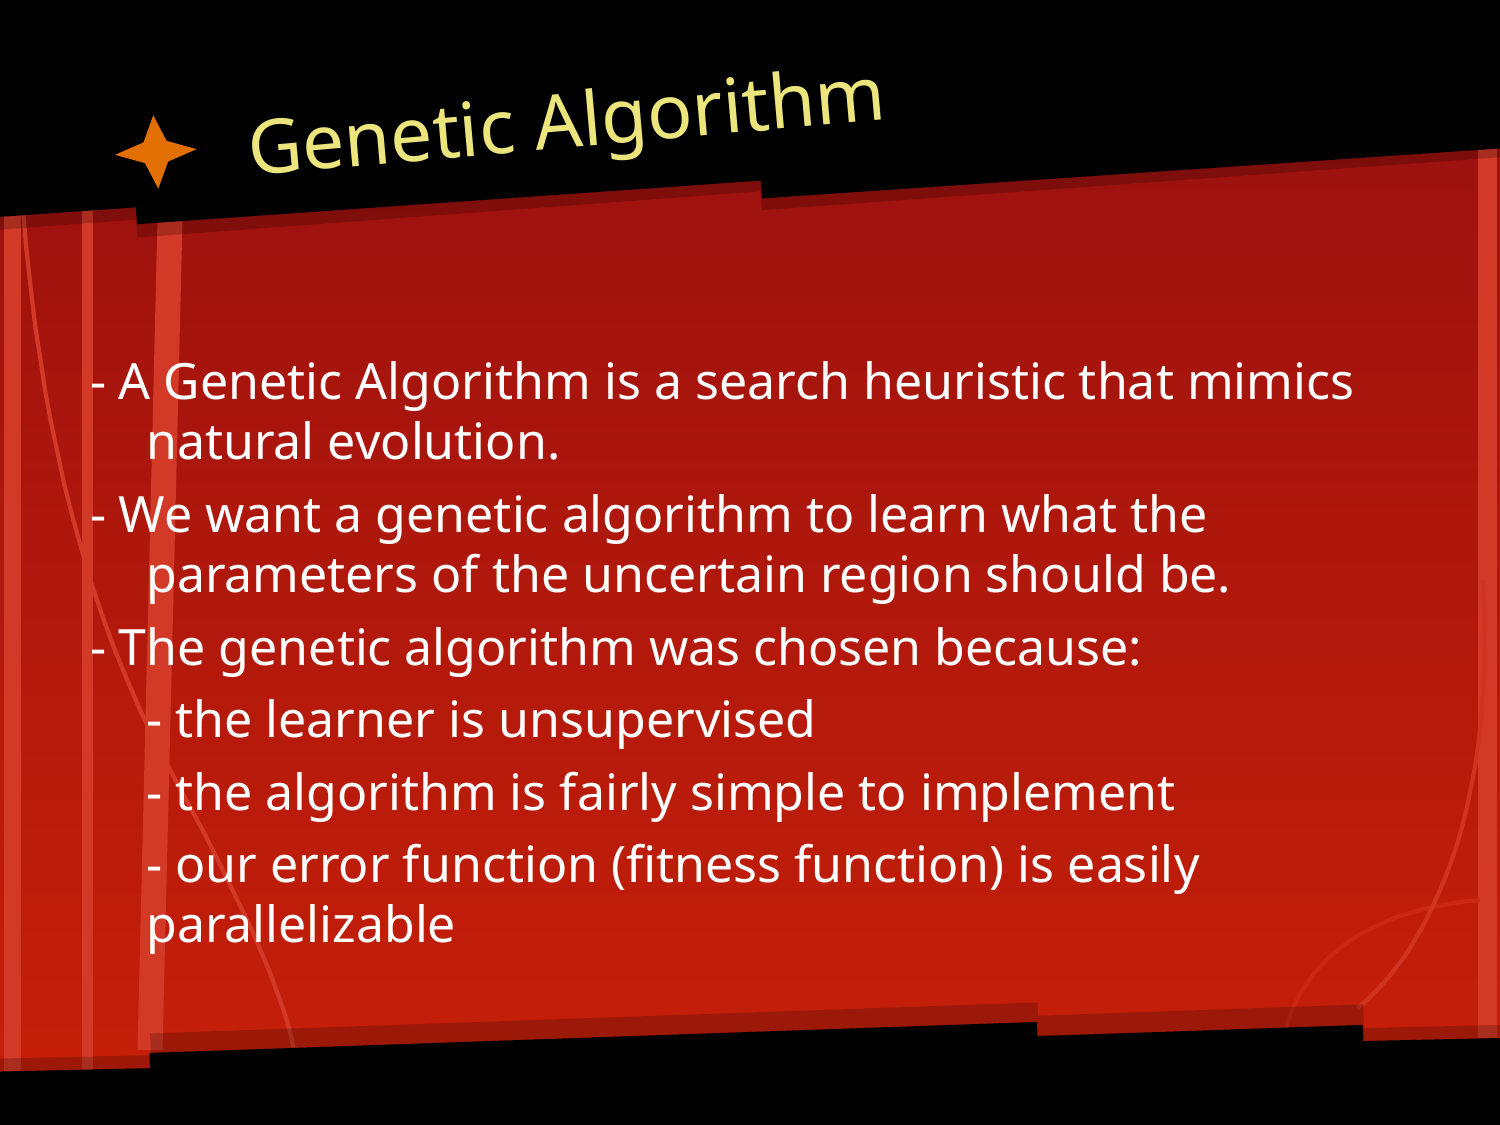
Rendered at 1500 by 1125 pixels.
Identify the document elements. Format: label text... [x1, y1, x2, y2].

list - A Genetic Algorithm is a search heuristic that mimics natural evolution. - We want a genetic algorithm to learn what the parameters of the uncertain region should be. - The genetic algorithm was chosen because: - the learner is unsupervised - the algorithm is fairly simple to implement - our error function (fitness function) is easily parallelizable [75, 262, 1425, 968]
title Genetic Algorithm [186, 0, 1500, 259]
